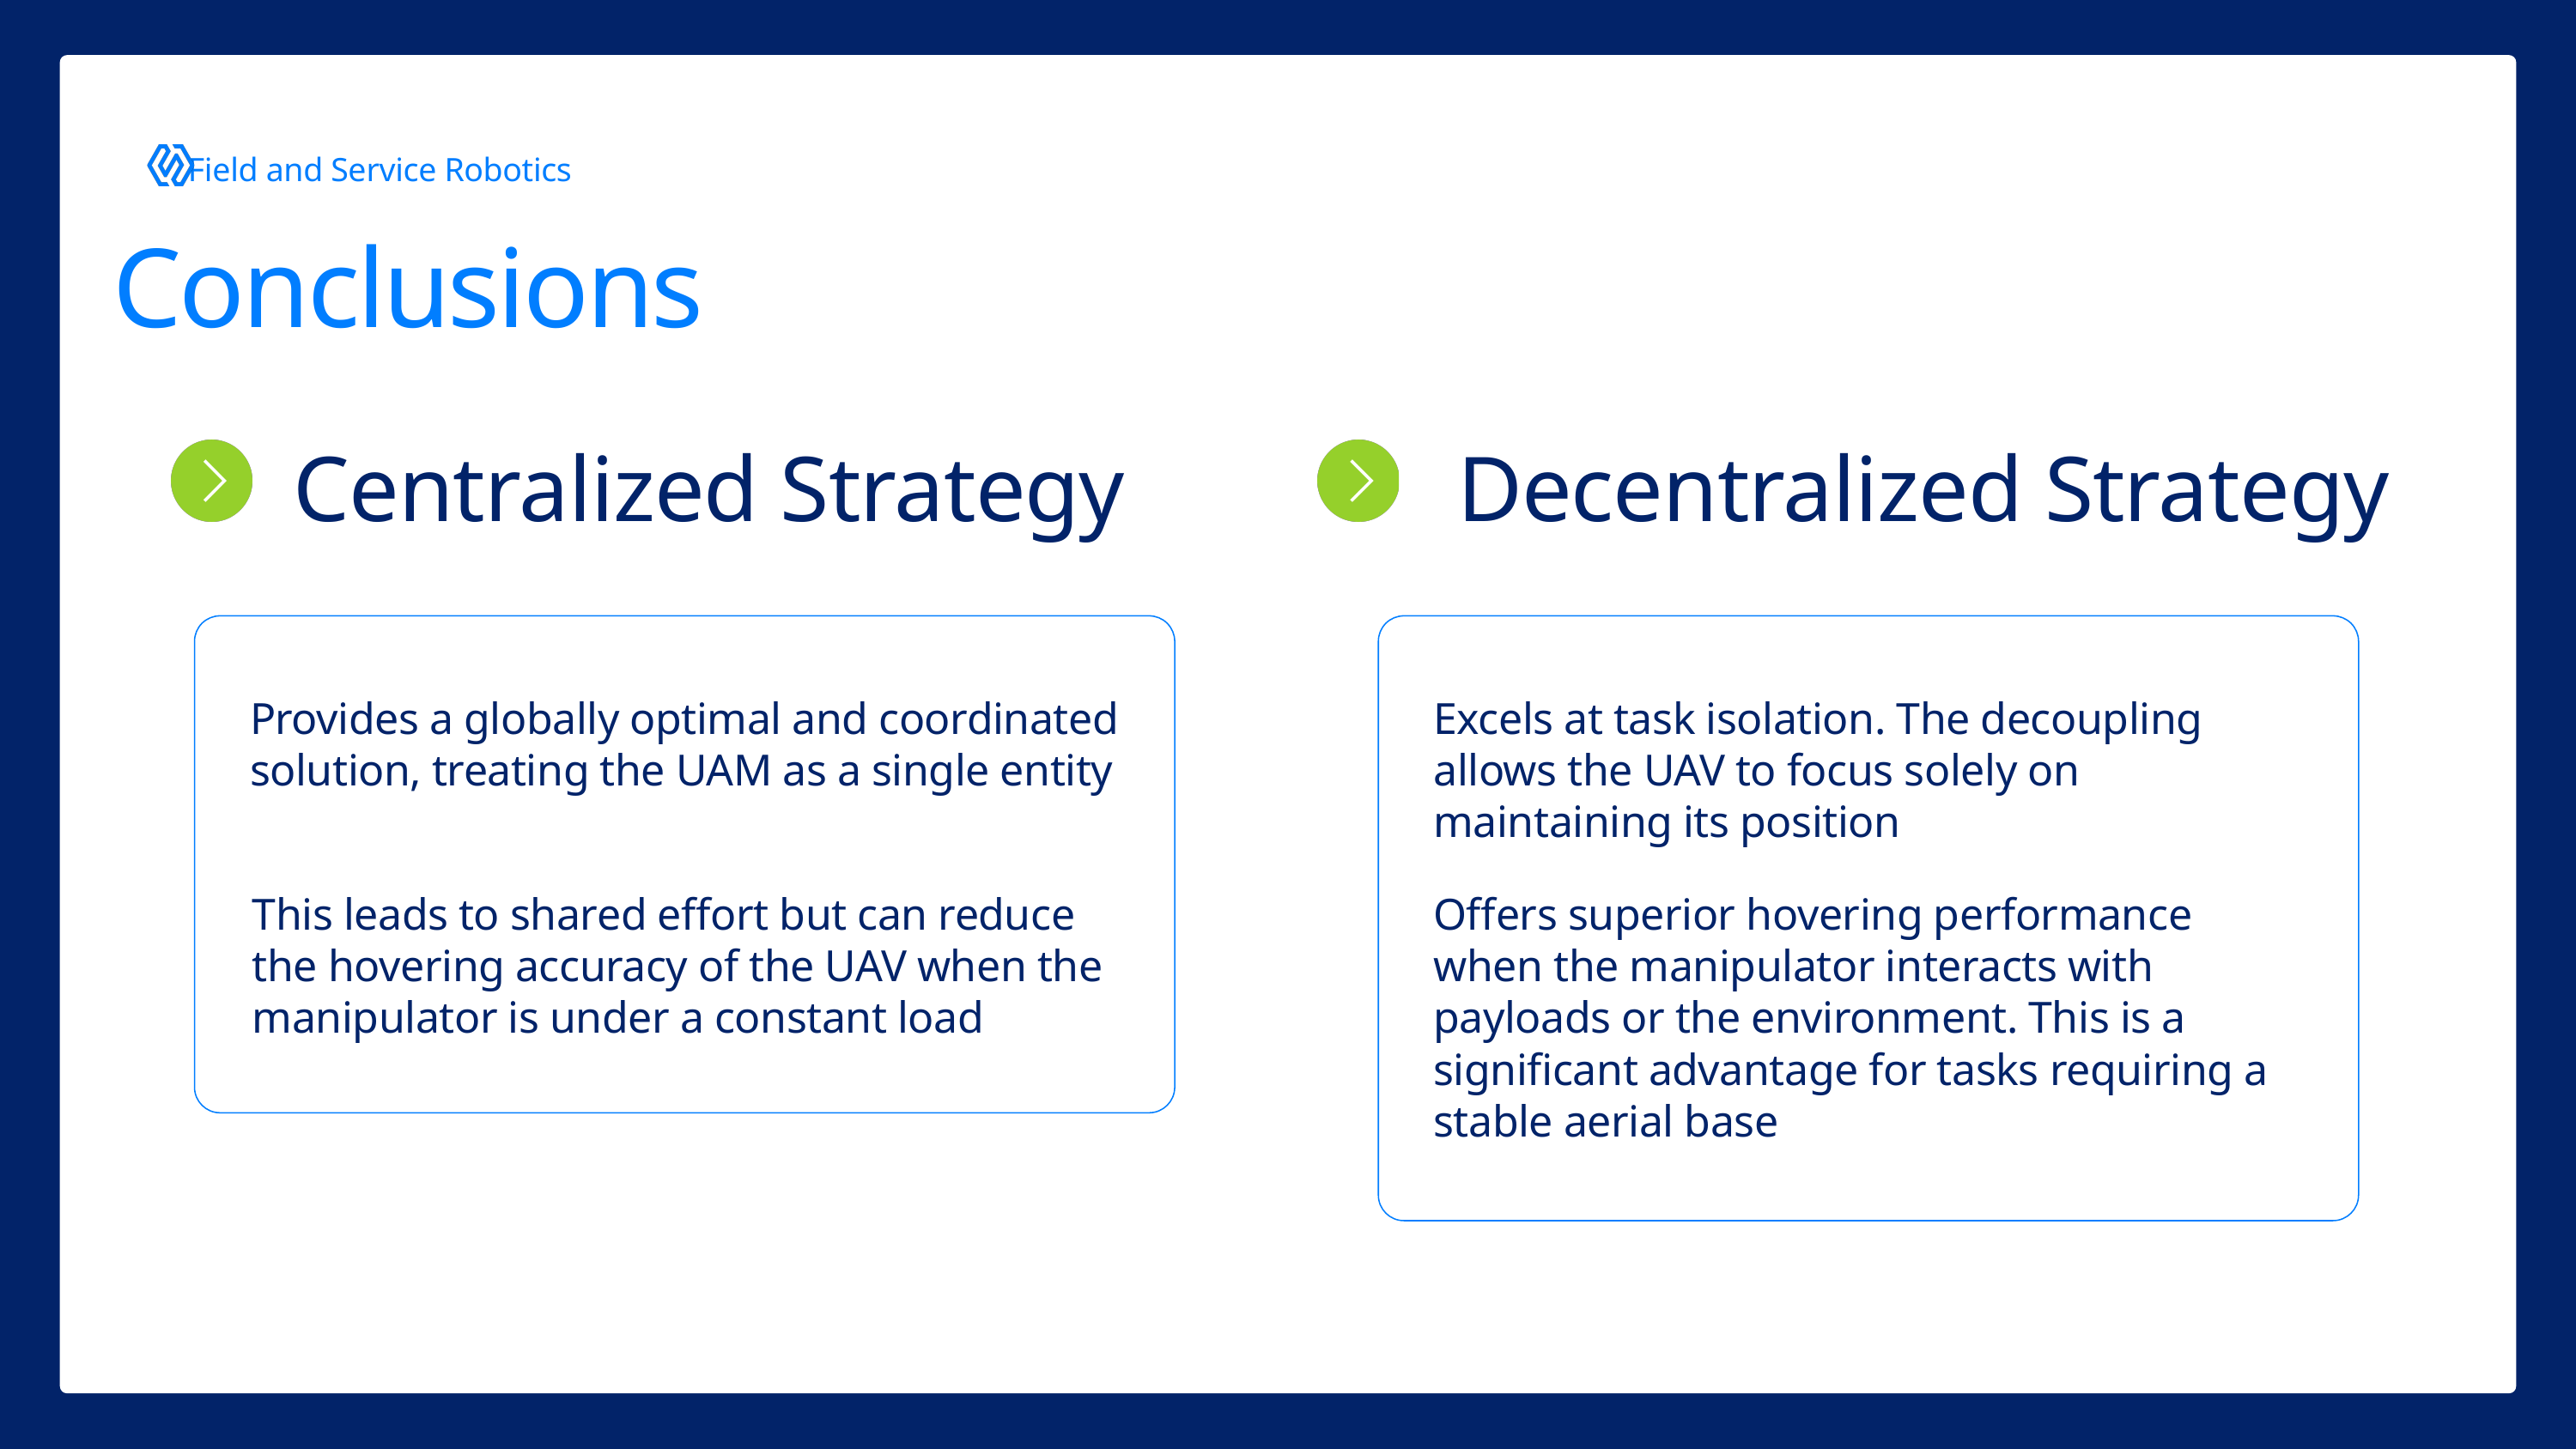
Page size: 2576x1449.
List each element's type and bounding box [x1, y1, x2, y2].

text_box [1377, 615, 2359, 1222]
text_box [59, 54, 2517, 1394]
text_box [194, 615, 1176, 1113]
